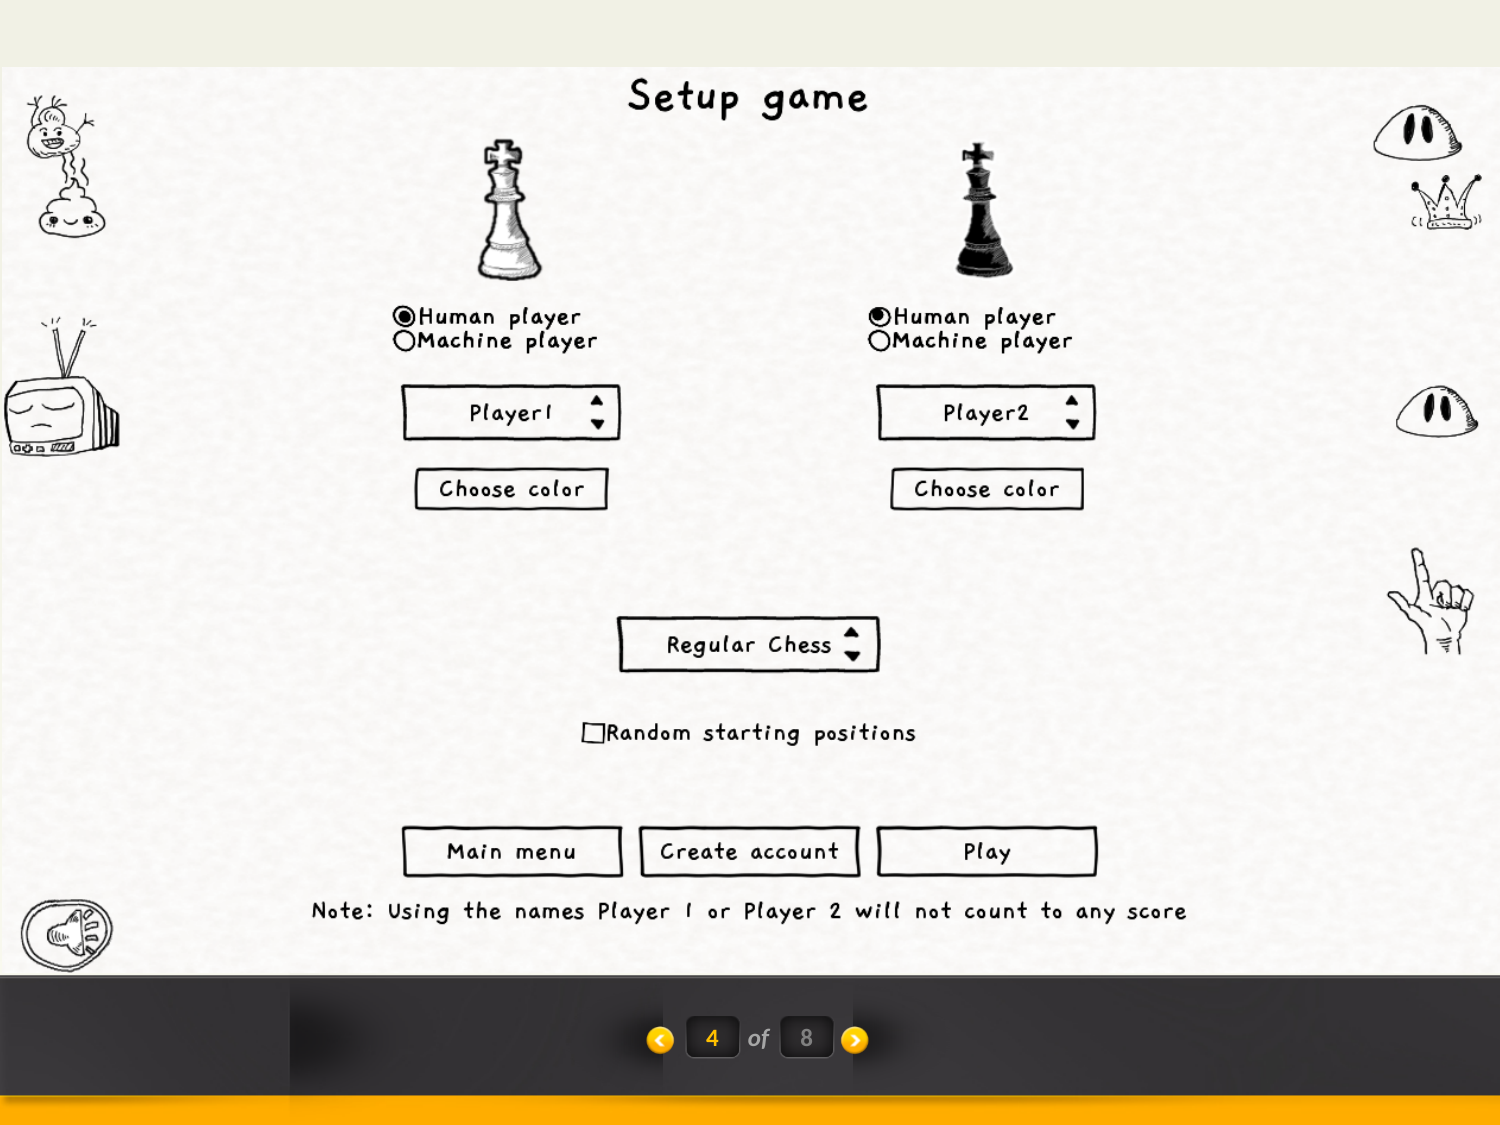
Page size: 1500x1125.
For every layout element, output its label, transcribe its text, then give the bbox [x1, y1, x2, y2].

text_box of [747, 1014, 773, 1059]
picture [0, 0, 1500, 1125]
